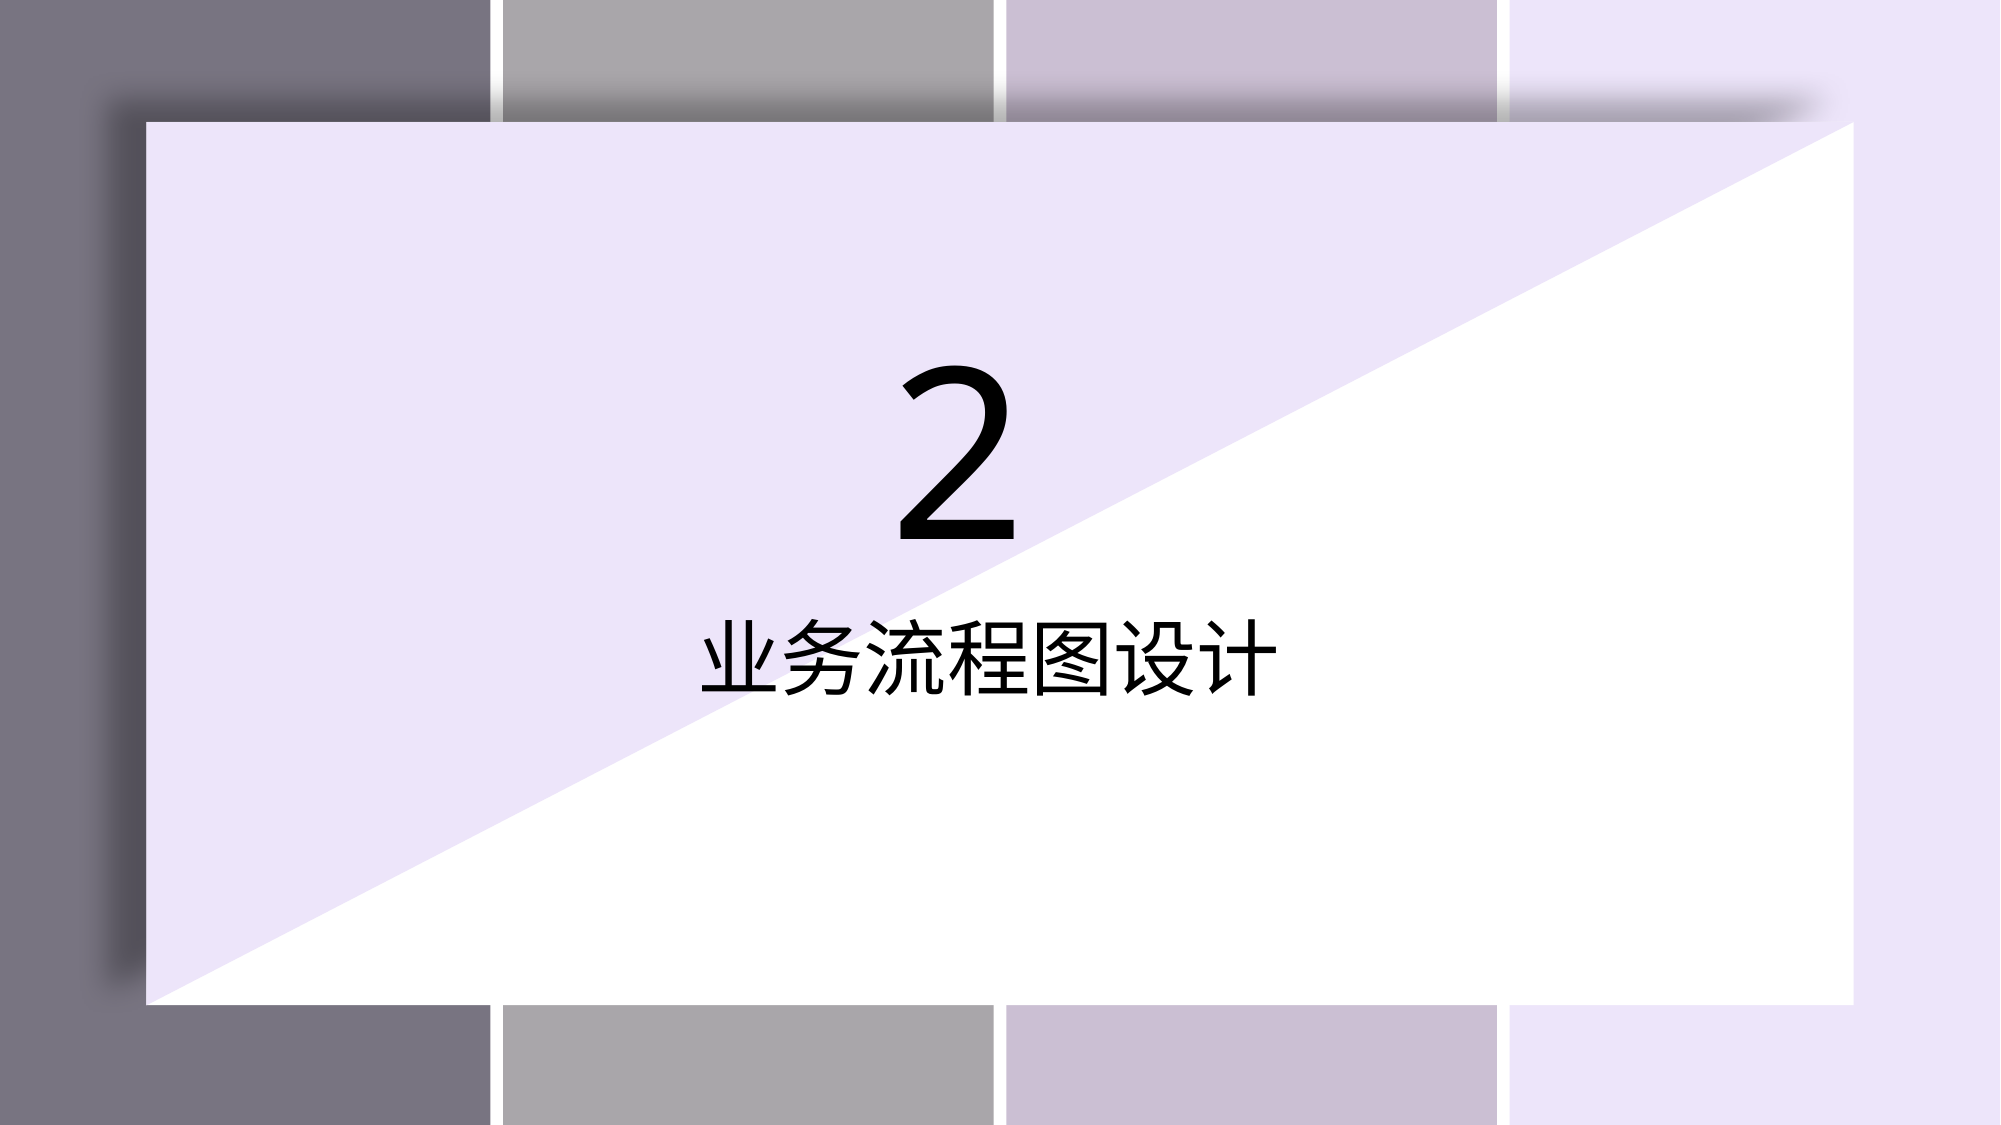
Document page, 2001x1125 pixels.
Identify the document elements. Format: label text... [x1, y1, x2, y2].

text_box 2 [724, 292, 1042, 596]
text_box [150, 123, 1855, 1006]
text_box 业务流程图设计 [589, 598, 1389, 714]
text_box [145, 120, 1855, 1008]
